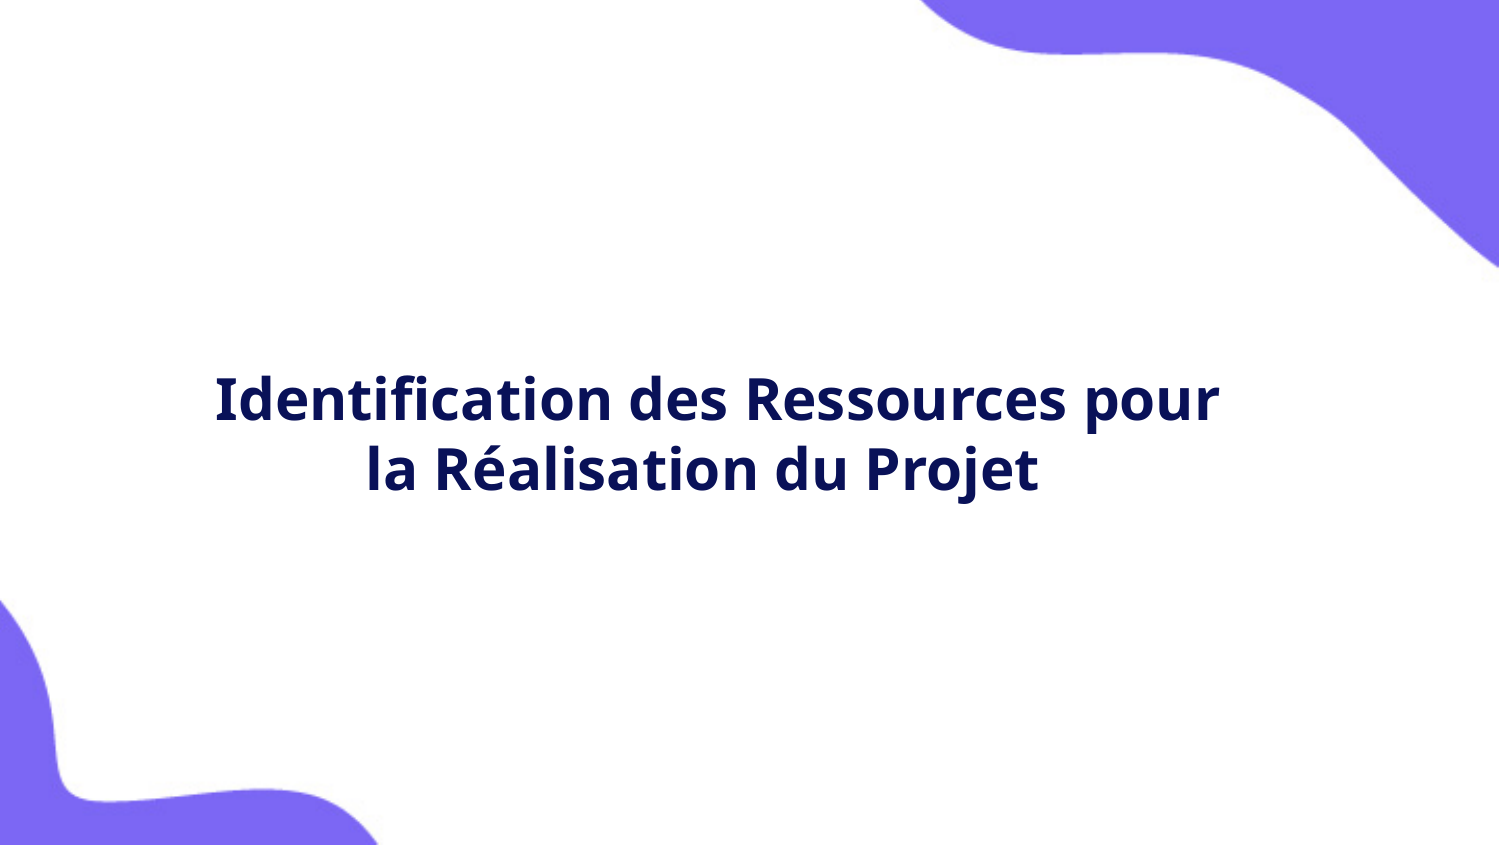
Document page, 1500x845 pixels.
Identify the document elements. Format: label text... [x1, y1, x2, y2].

picture [0, 0, 1499, 845]
text_box Identification des Ressources pour la Réalisation du Projet [179, 362, 1242, 489]
